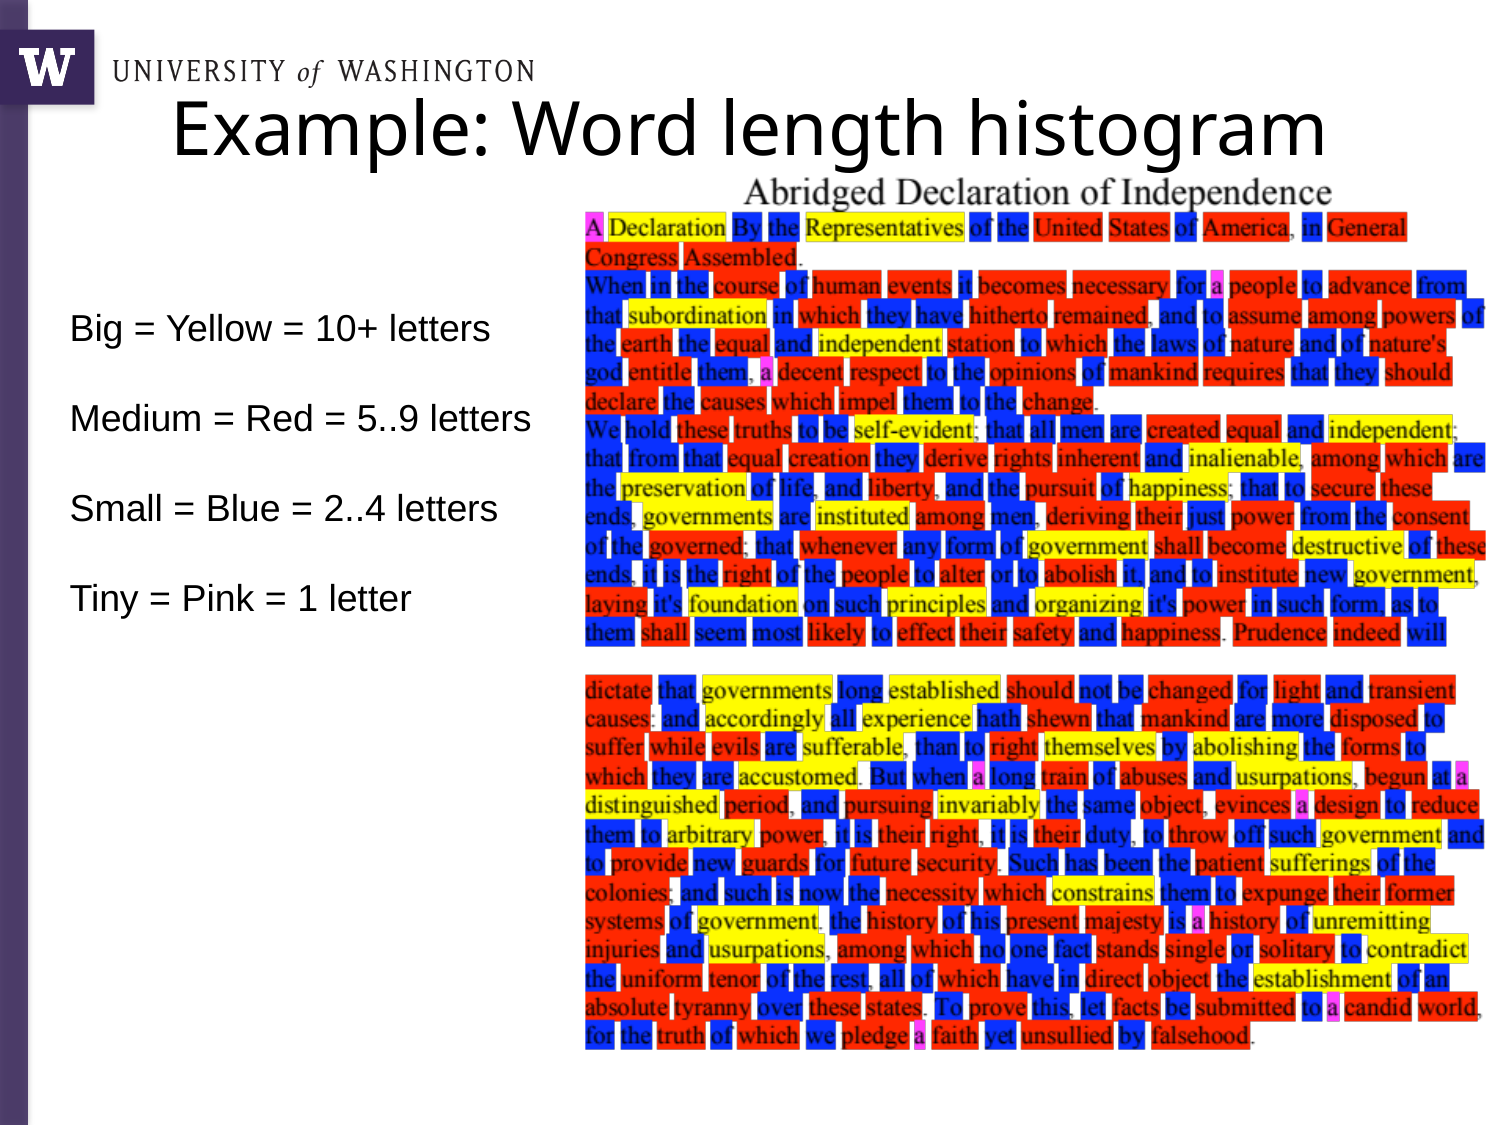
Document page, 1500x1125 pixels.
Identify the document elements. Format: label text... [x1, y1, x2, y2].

text_box Big = Yellow = 10+ letters Medium = Red = 5..9 letters Small = Blue = 2..4 letters Tiny = Pink = 1 letter [54, 296, 571, 627]
text_box [0, 0, 1500, 188]
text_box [585, 169, 1486, 1106]
title Example: Word length histogram [75, 56, 1425, 194]
